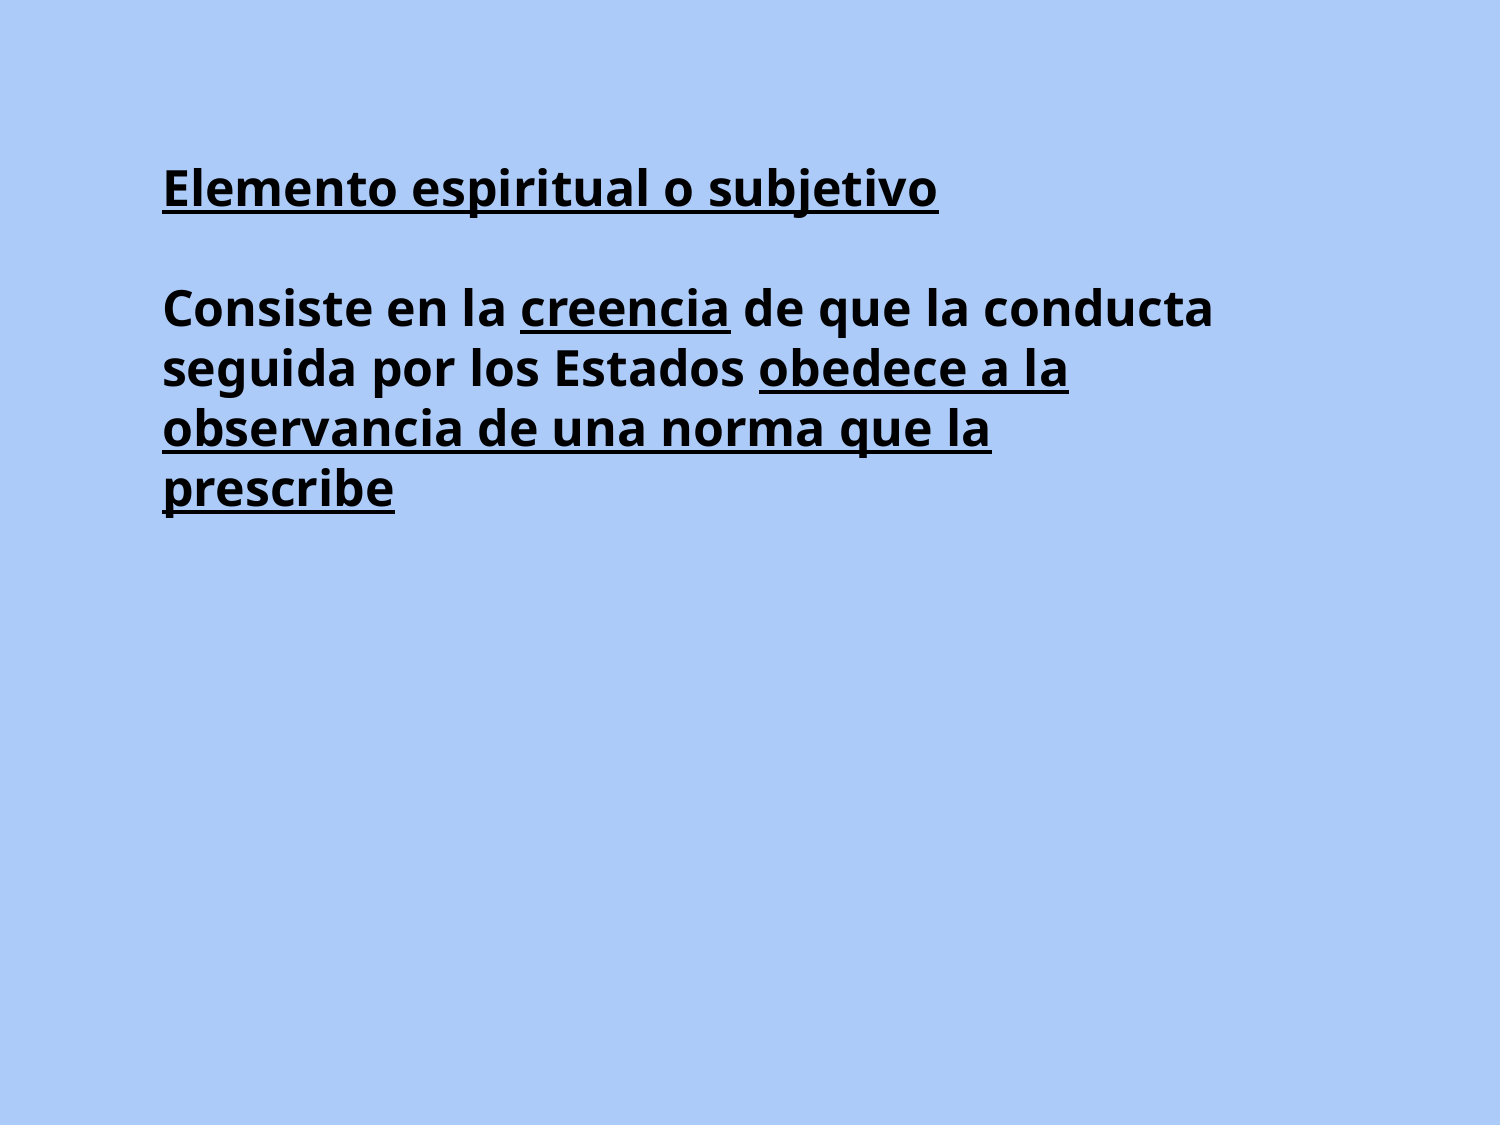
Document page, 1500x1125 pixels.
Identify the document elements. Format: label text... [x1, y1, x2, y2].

text_box Elemento espiritual o subjetivo Consiste en la creencia de que la conducta seguida por los Estados obedece a la observancia de una norma que la prescribe [147, 148, 1247, 524]
